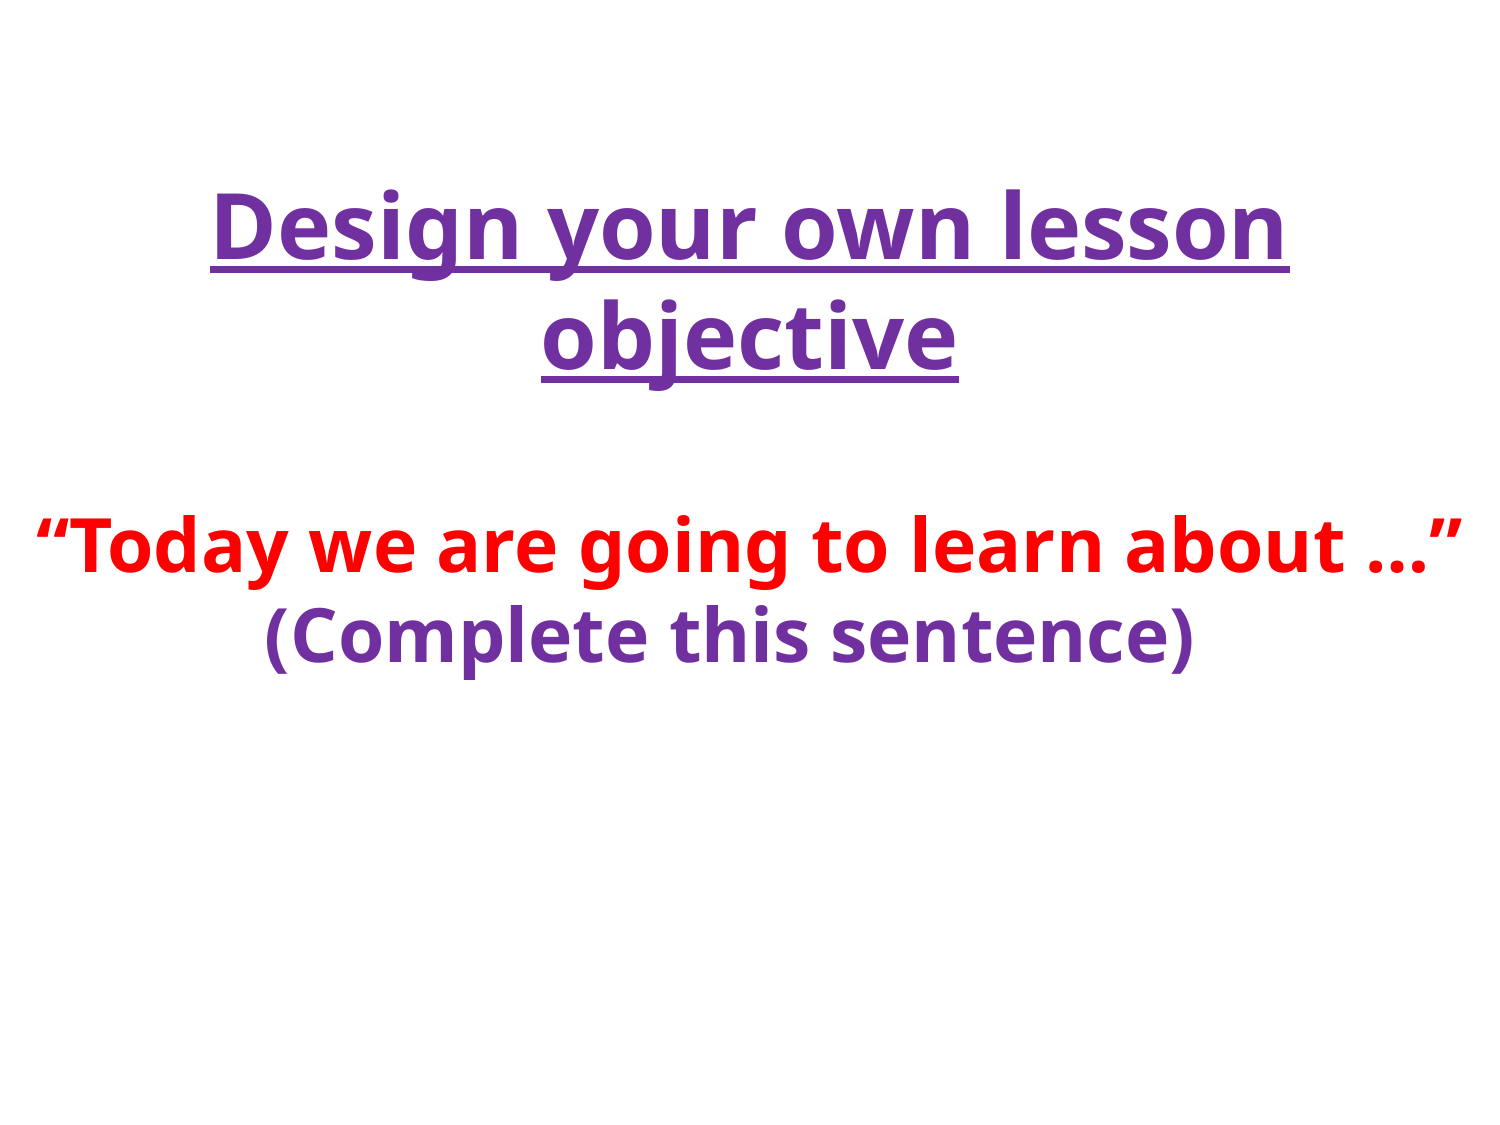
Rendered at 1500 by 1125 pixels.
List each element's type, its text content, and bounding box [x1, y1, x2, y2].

text_box Design your own lesson objective “Today we are going to learn about …” (Complete this sentence) [0, 50, 1500, 776]
